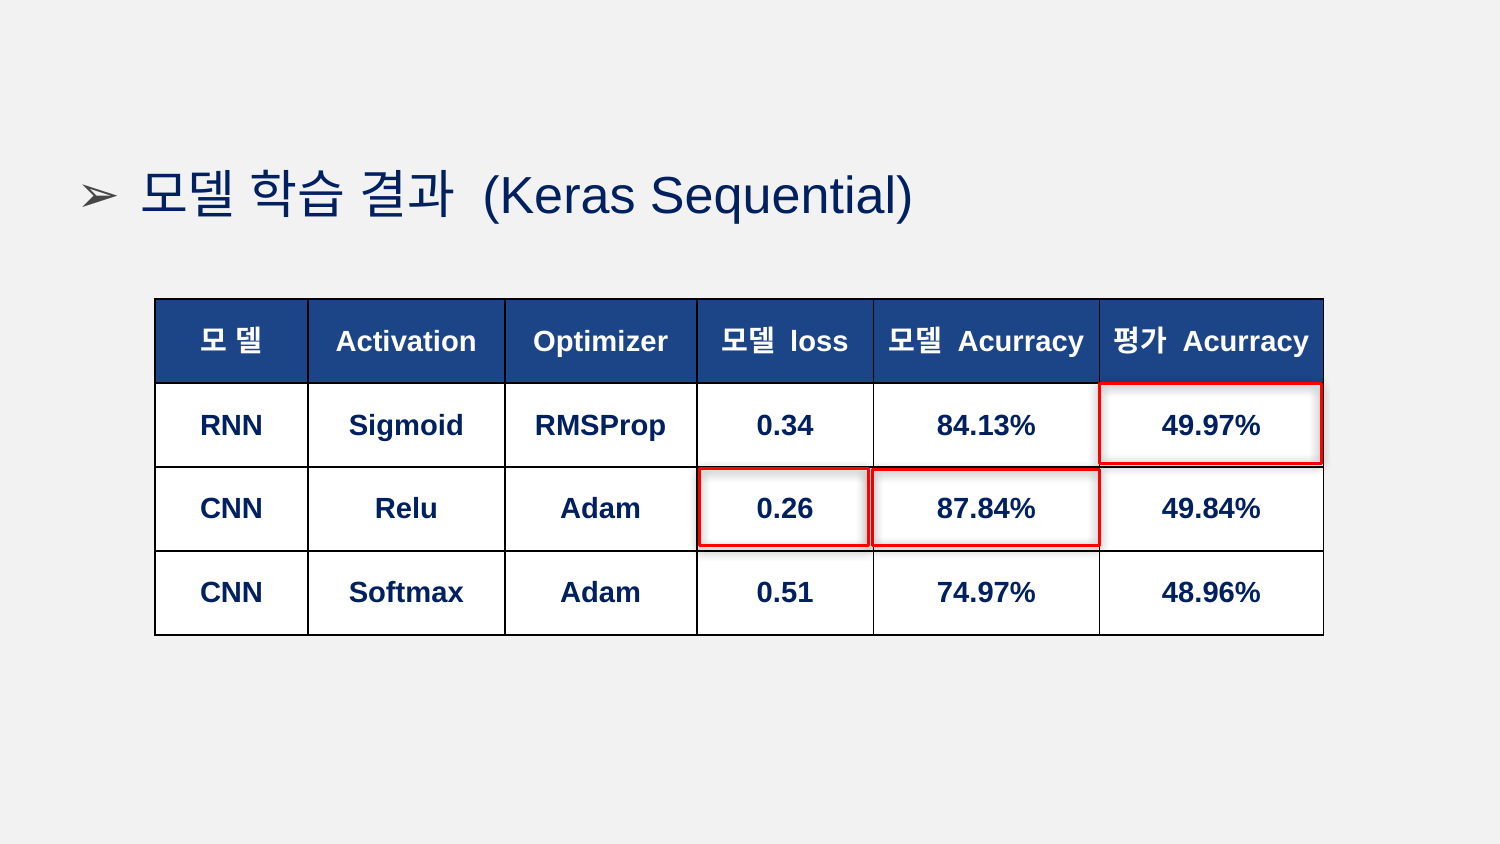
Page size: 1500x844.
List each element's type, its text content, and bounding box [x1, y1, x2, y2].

table_cell Softmax [309, 552, 504, 634]
table_header 모델 Acurracy [874, 300, 1099, 382]
table_header 평가 Acurracy [1100, 300, 1323, 380]
text_box [1099, 383, 1322, 464]
text_box [873, 469, 1100, 546]
table_header 모 델 [156, 300, 307, 382]
table_cell 0.34 [698, 384, 873, 465]
table_cell CNN [156, 552, 307, 634]
text_box [699, 468, 869, 546]
table_cell RMSProp [506, 384, 696, 466]
table_cell 0.51 [698, 559, 873, 634]
title 모델 학습 결과 (Keras Sequential) [49, 146, 1448, 246]
table_cell Adam [506, 552, 696, 634]
table_cell Sigmoid [309, 384, 504, 466]
table_cell Adam [506, 468, 693, 550]
table_cell RNN [156, 384, 307, 466]
table_header 모델 loss [698, 300, 873, 382]
table_cell Relu [309, 468, 504, 550]
table_header Activation [309, 300, 504, 382]
table_cell 74.97% [874, 556, 1099, 634]
table_cell 48.96% [1100, 552, 1323, 634]
table_header Optimizer [506, 300, 696, 382]
table_cell 49.84% [1105, 472, 1323, 550]
table_cell 84.13% [874, 384, 1093, 465]
table_cell CNN [156, 468, 307, 550]
